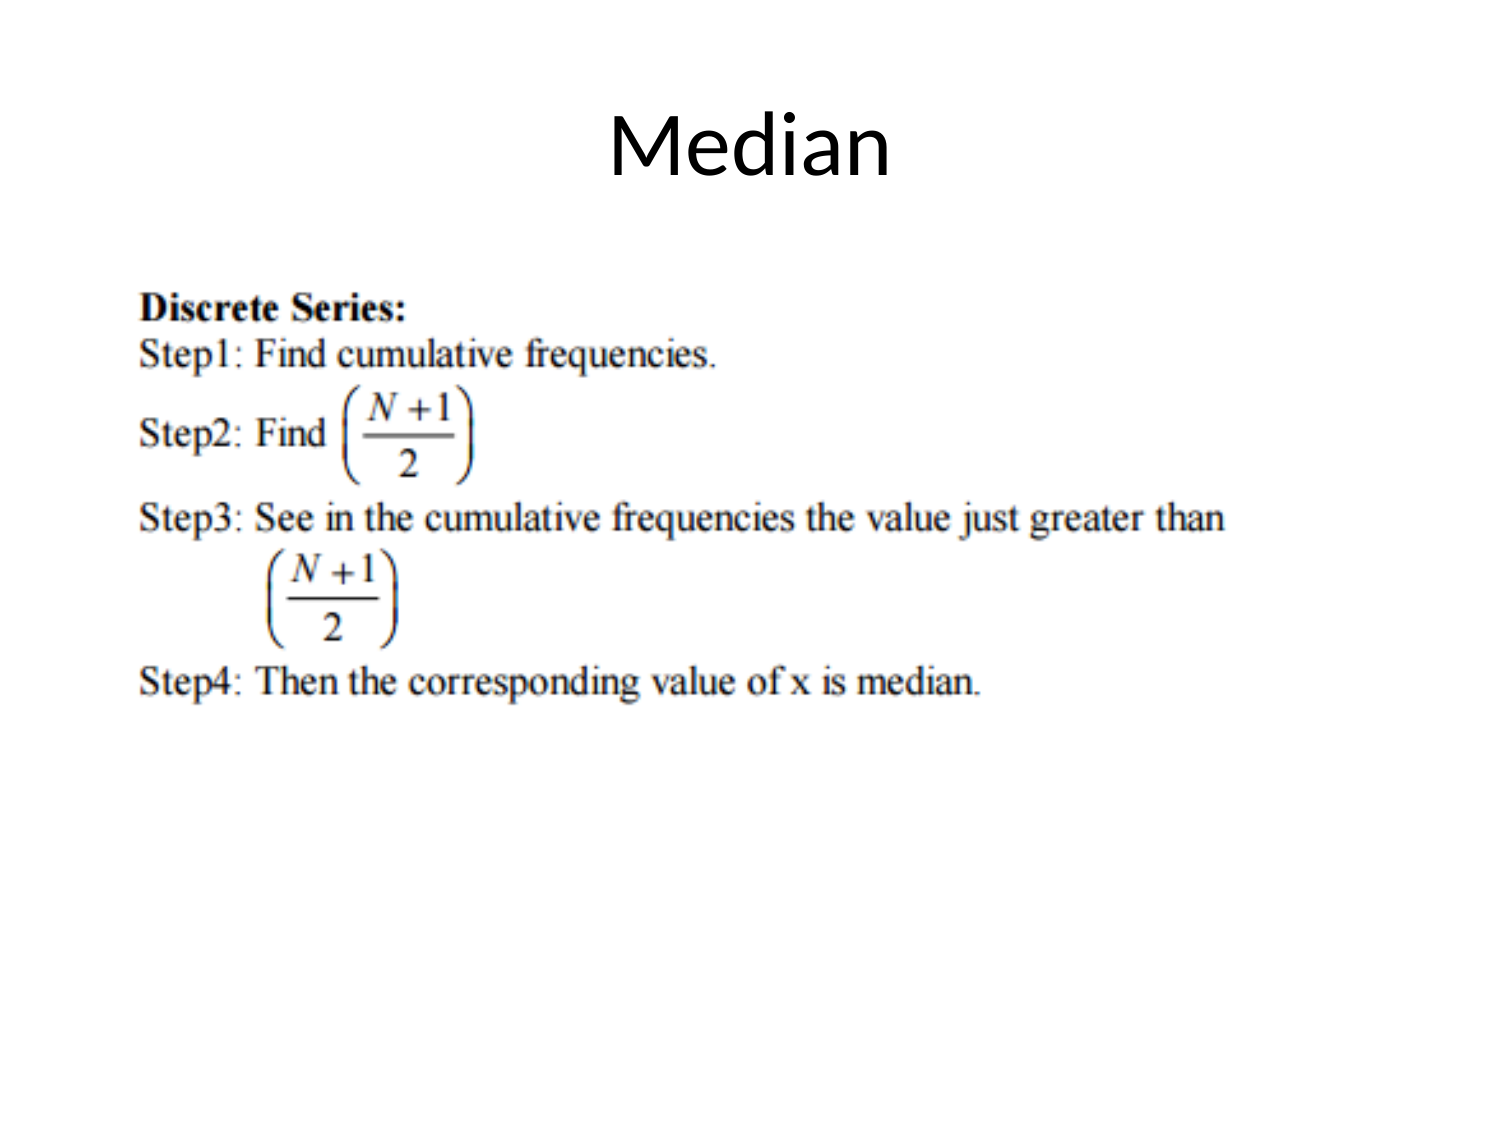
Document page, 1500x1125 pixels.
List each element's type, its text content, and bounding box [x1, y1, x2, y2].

title Median [75, 45, 1425, 233]
picture [131, 278, 1269, 713]
